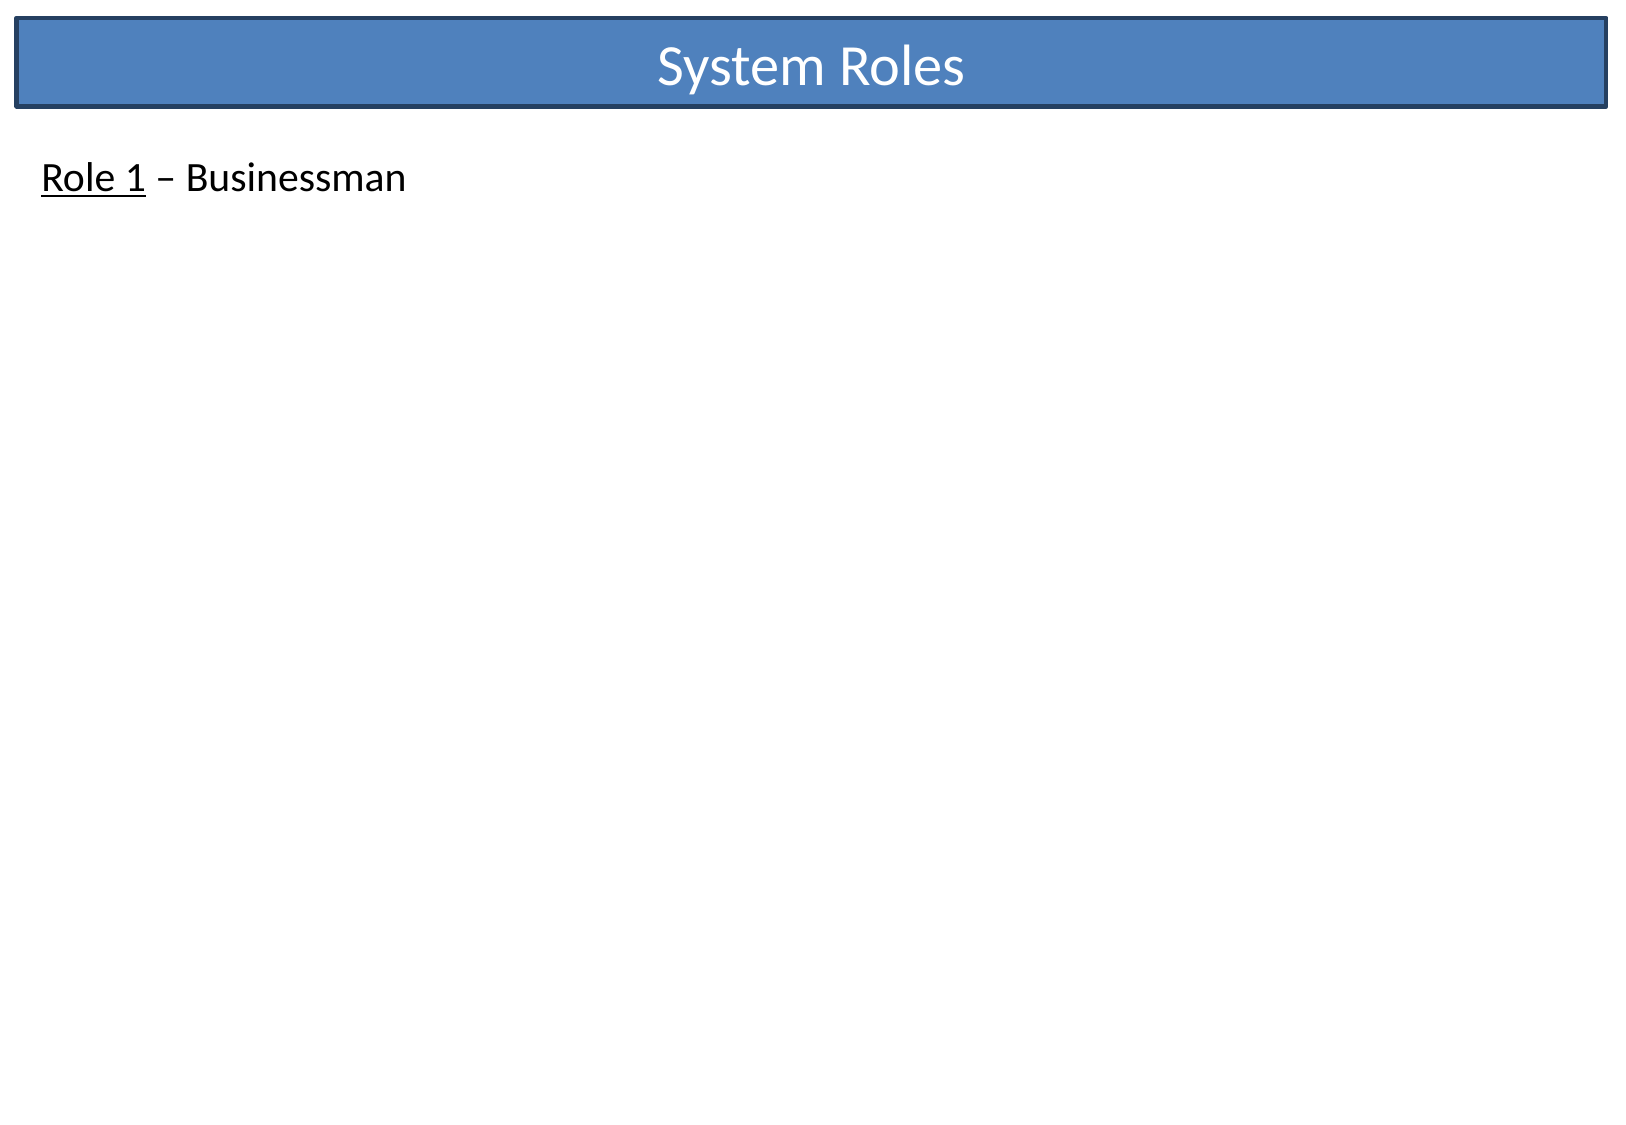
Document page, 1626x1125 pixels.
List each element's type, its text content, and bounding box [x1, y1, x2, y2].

text_box System Roles [14, 16, 1608, 109]
list Role 1 – Businessman [26, 142, 1599, 1005]
